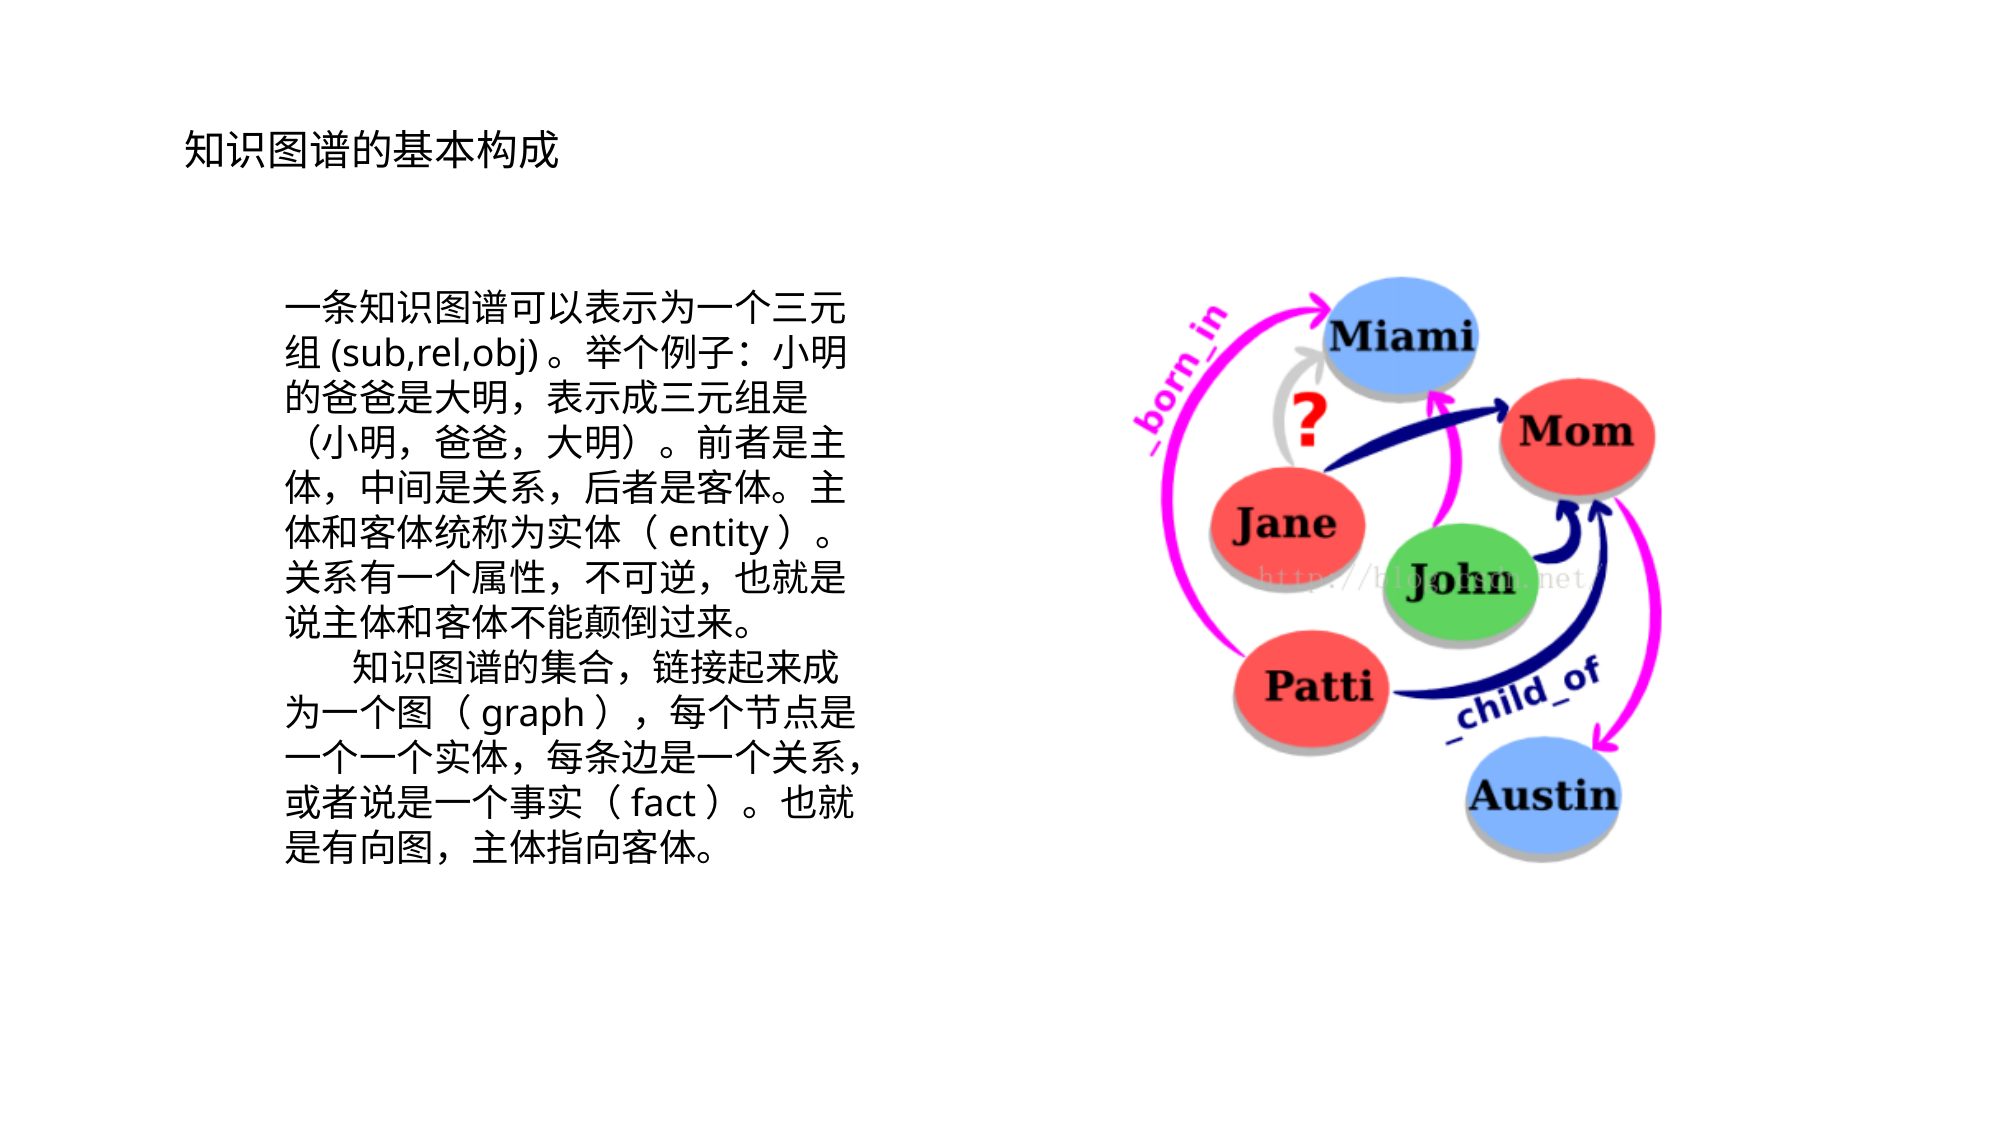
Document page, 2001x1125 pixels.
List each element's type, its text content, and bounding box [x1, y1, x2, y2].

text_box 知识图谱的基本构成 [169, 116, 604, 182]
picture [1082, 264, 1769, 883]
text_box 一条知识图谱可以表示为一个三元组(sub,rel,obj)。举个例子：小明的爸爸是大明，表示成三元组是（小明，爸爸，大明）。前者是主体，中间是关系，后者是客体。主体和客体统称为实体（entity）。关系有一个属性，不可逆，也就是说主体和客体不能颠倒过来。 知识图谱的集合，链接起来成为一个图（graph），每个节点是一个一个实体，每条边是一个关系，或者说是一个事实（fact）。也就是有向图，主体指向客体。 [269, 276, 877, 877]
